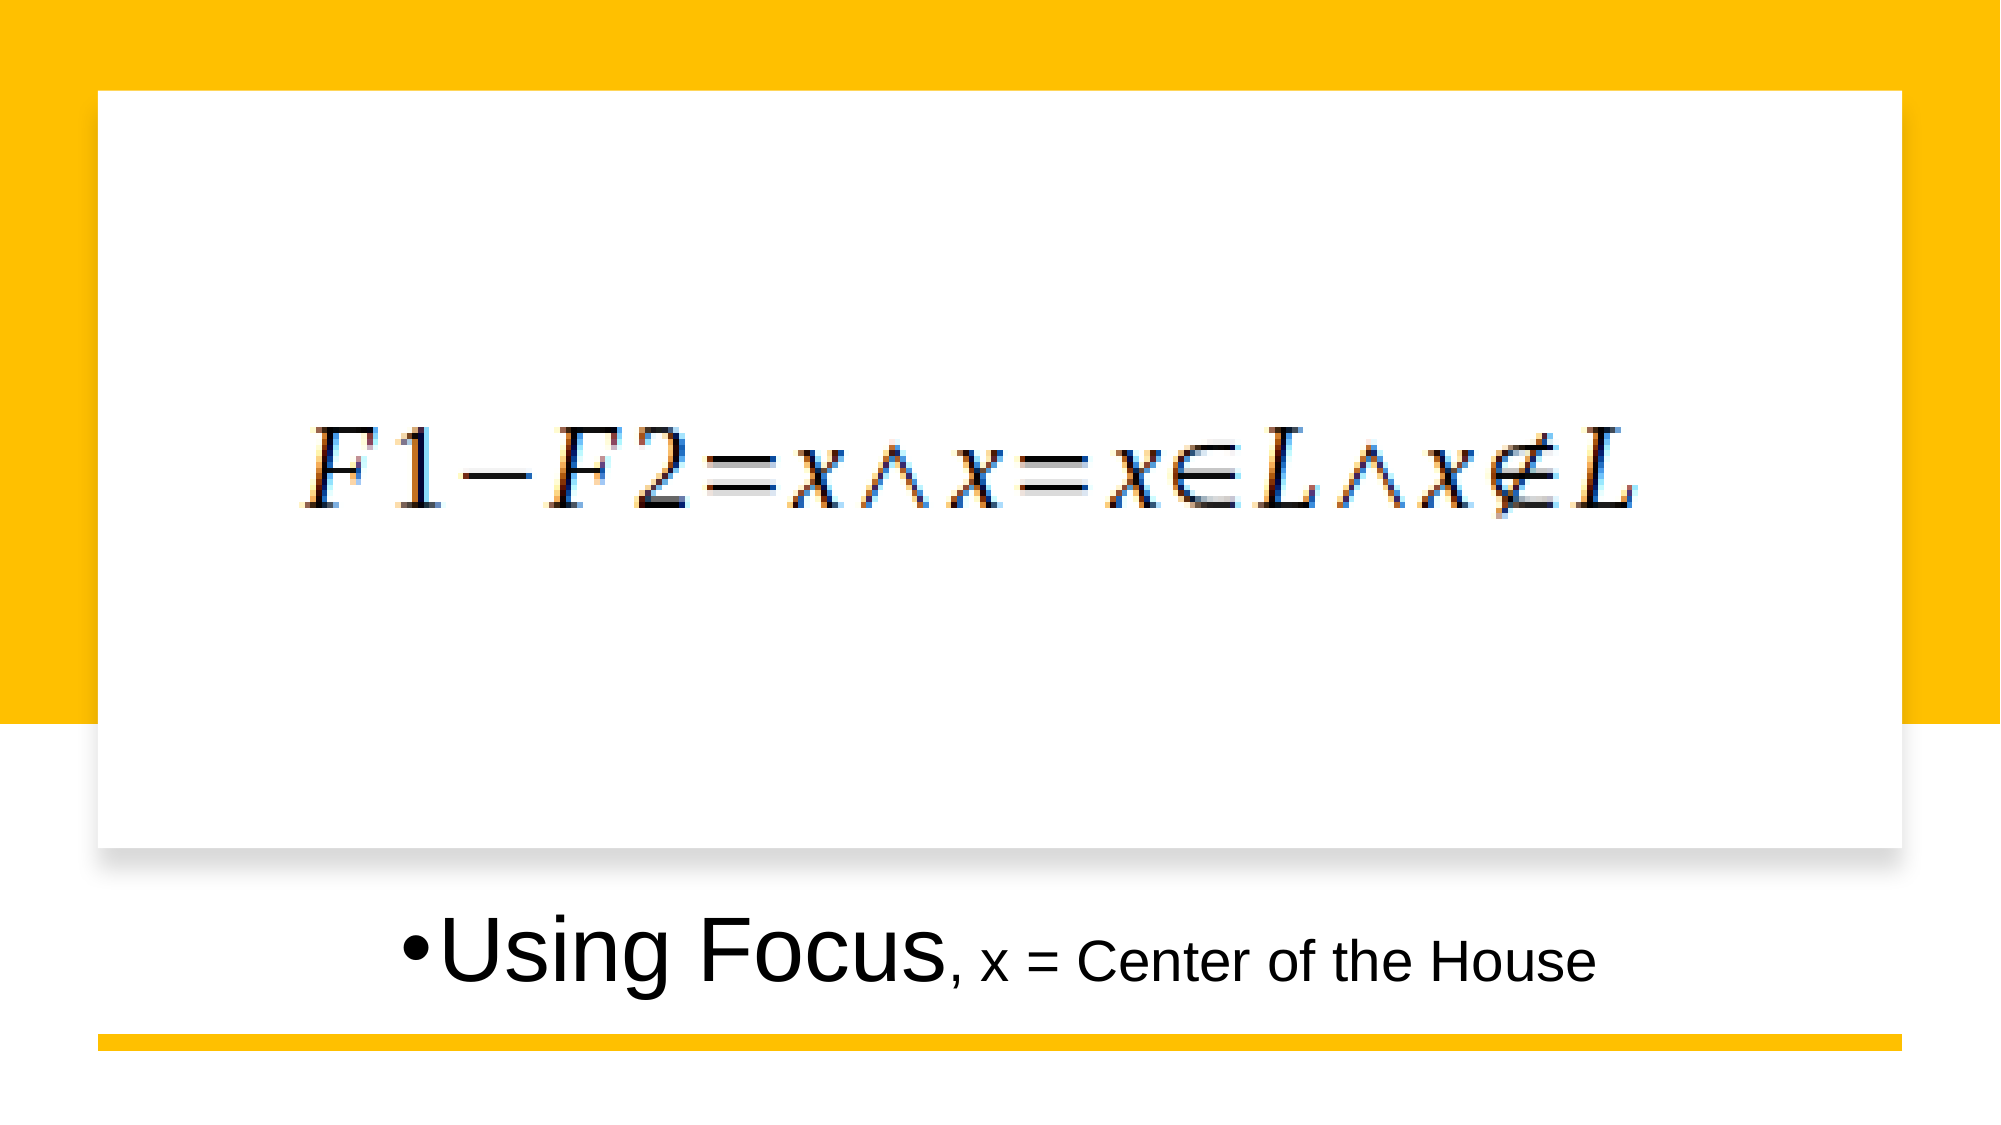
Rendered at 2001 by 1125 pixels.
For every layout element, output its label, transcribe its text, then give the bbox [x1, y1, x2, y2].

subtitle Using Focus, x = Center of the House [249, 898, 1750, 1006]
picture [271, 405, 1667, 531]
text_box [0, 726, 2000, 1125]
text_box [0, 0, 2000, 726]
text_box [96, 88, 1904, 850]
